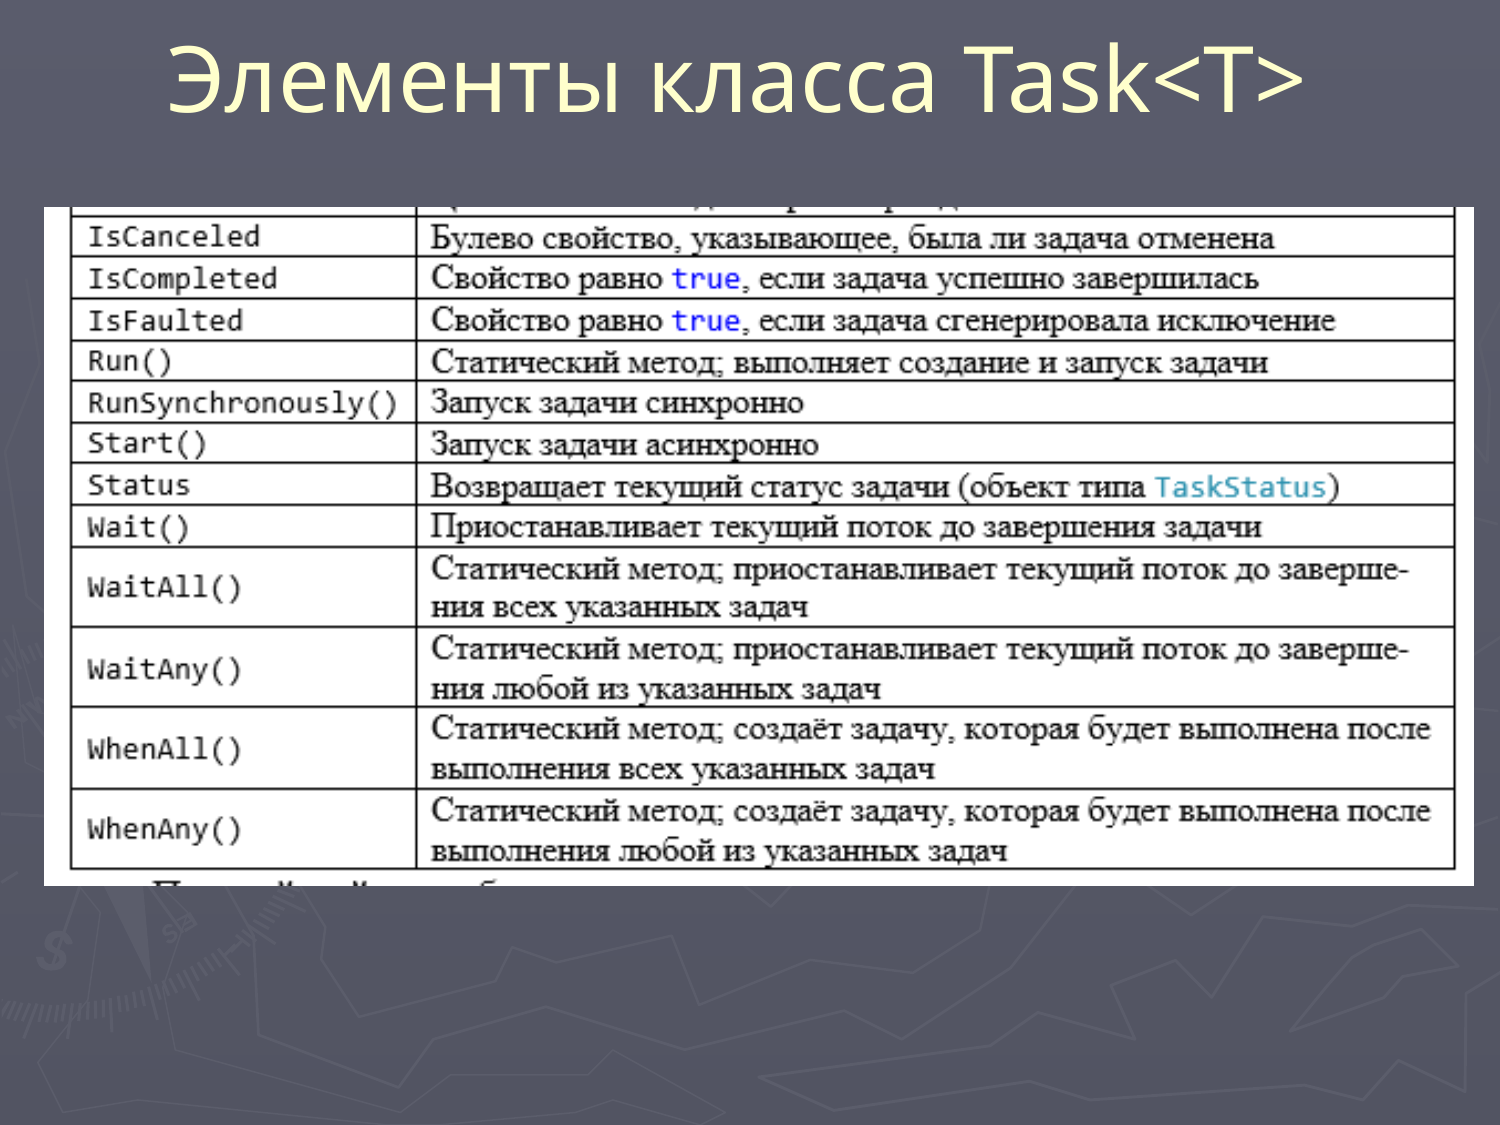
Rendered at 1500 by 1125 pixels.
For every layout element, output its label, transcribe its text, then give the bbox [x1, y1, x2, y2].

picture [44, 207, 1474, 886]
title Элементы класса Task<T> [49, 37, 1451, 114]
